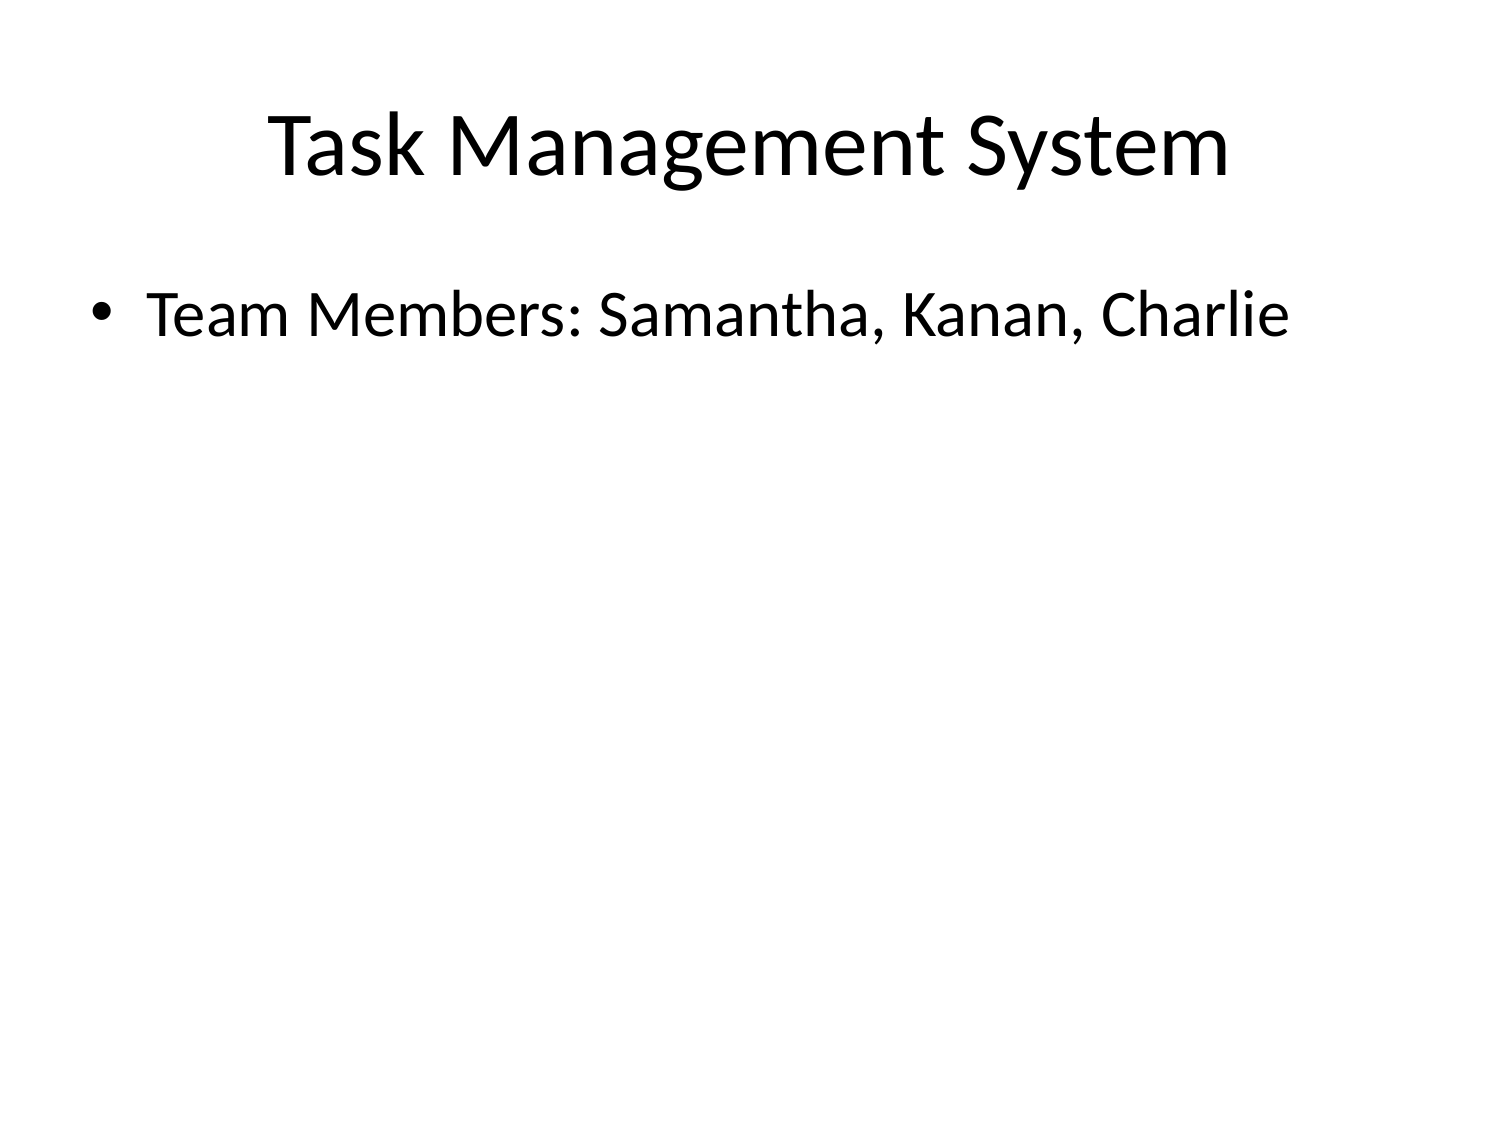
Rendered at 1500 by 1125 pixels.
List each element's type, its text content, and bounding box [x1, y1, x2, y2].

list Team Members: Samantha, Kanan, Charlie [75, 262, 1425, 1005]
title Task Management System [75, 45, 1425, 233]
